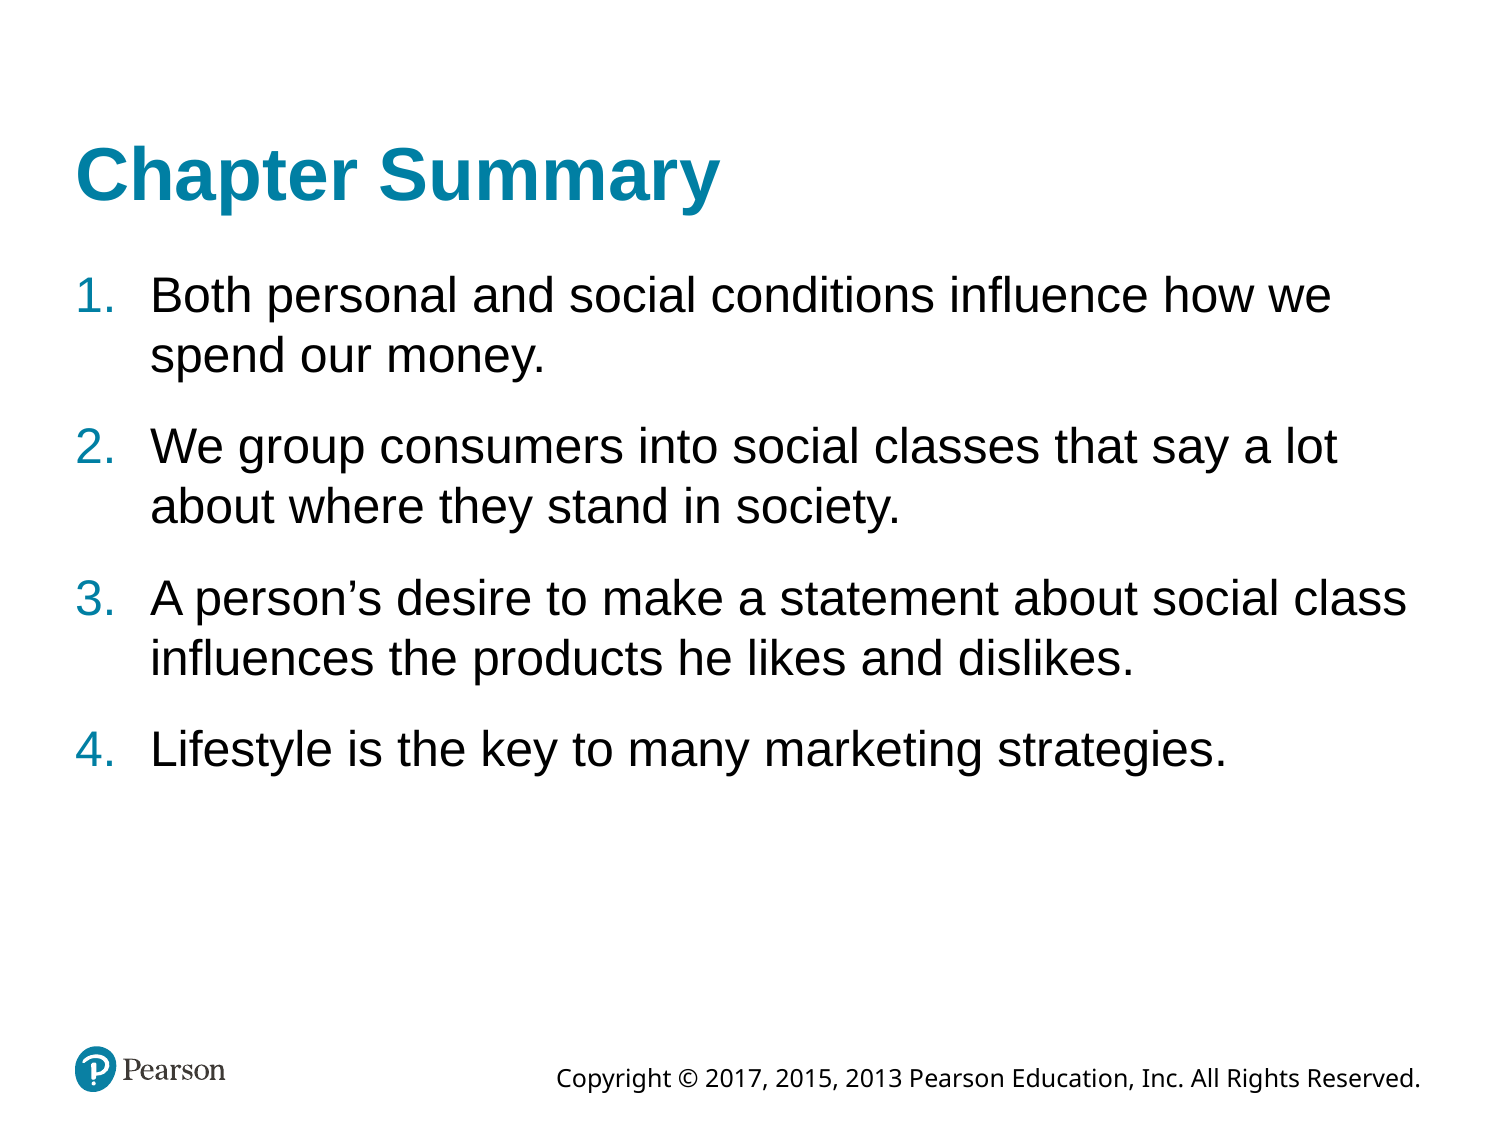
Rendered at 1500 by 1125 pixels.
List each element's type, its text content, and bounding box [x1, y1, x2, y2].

list Both personal and social conditions influence how we spend our money. We group consumers into social classes that say a lot about where they stand in society. A person’s desire to make a statement about social class influences the products he likes and dislikes. Lifestyle is the key to many marketing strategies. [75, 262, 1425, 1005]
title Chapter Summary [75, 35, 1425, 216]
